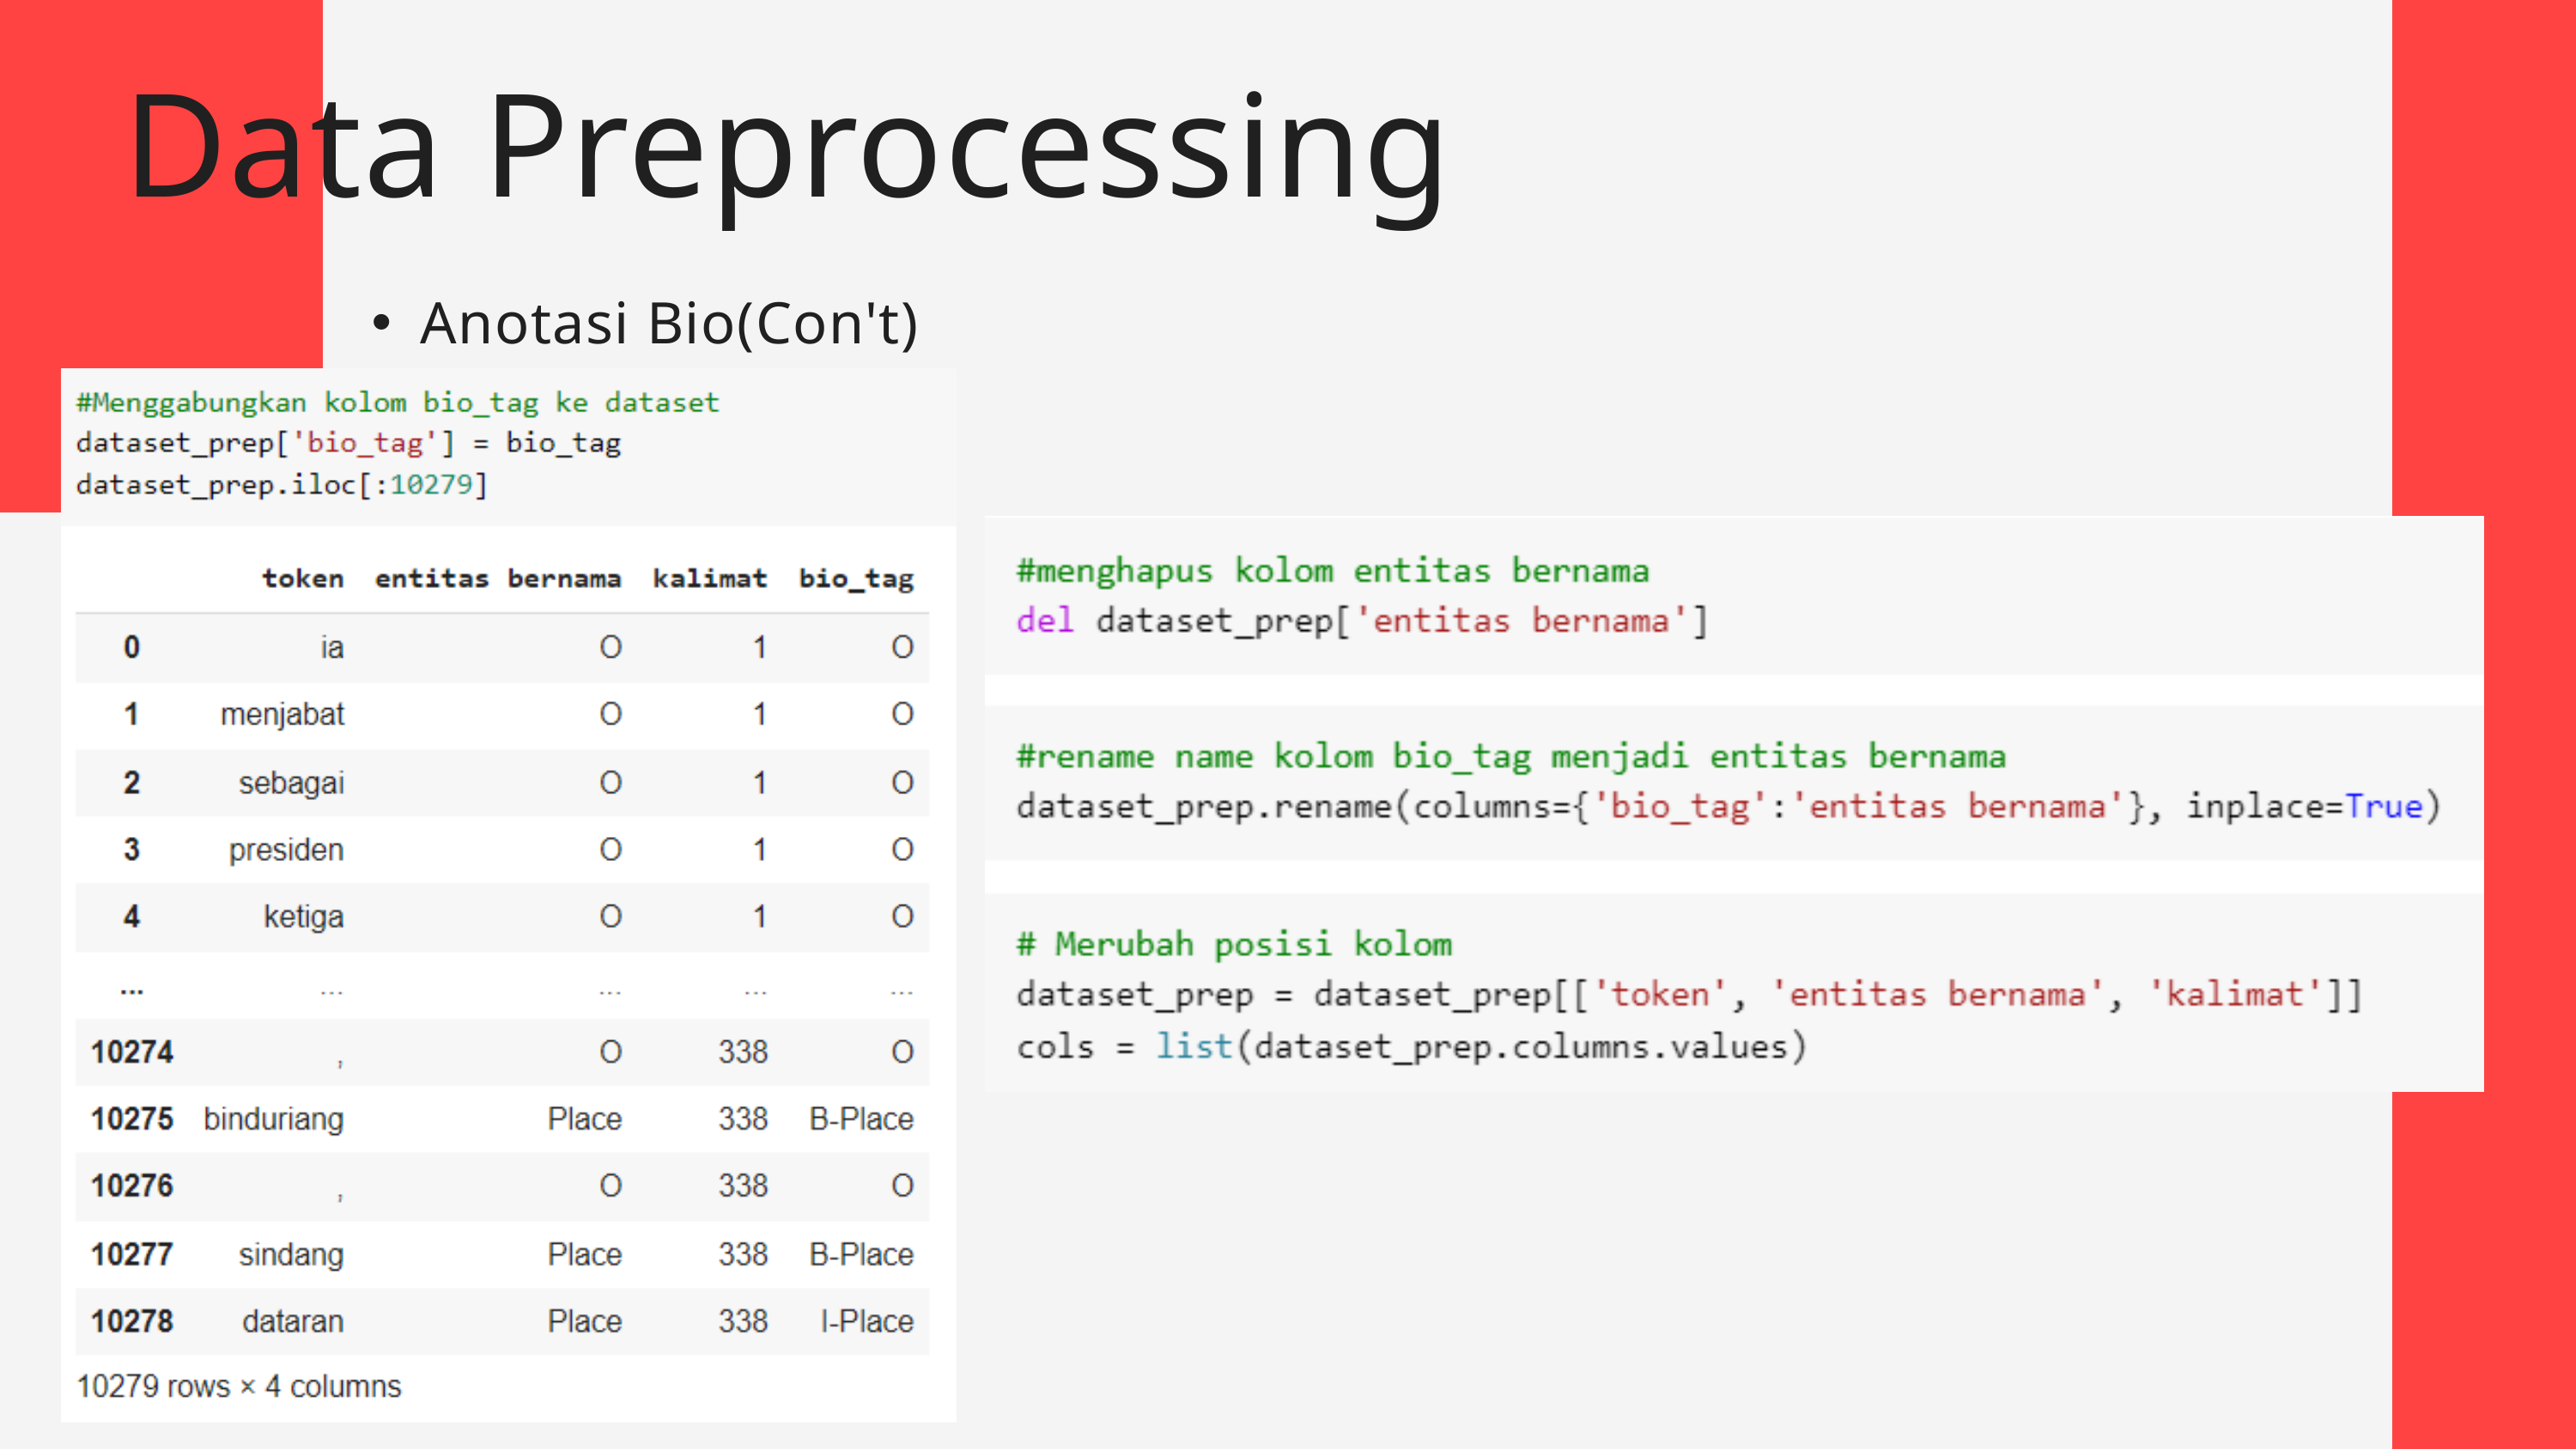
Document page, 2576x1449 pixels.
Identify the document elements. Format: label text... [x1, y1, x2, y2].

text_box [2392, 0, 2576, 1449]
text_box [0, 0, 323, 512]
picture [985, 515, 2485, 1092]
picture [61, 368, 957, 1422]
text_box Anotasi Bio(Con't) [322, 270, 2039, 356]
text_box Data Preprocessing [123, 68, 1945, 226]
